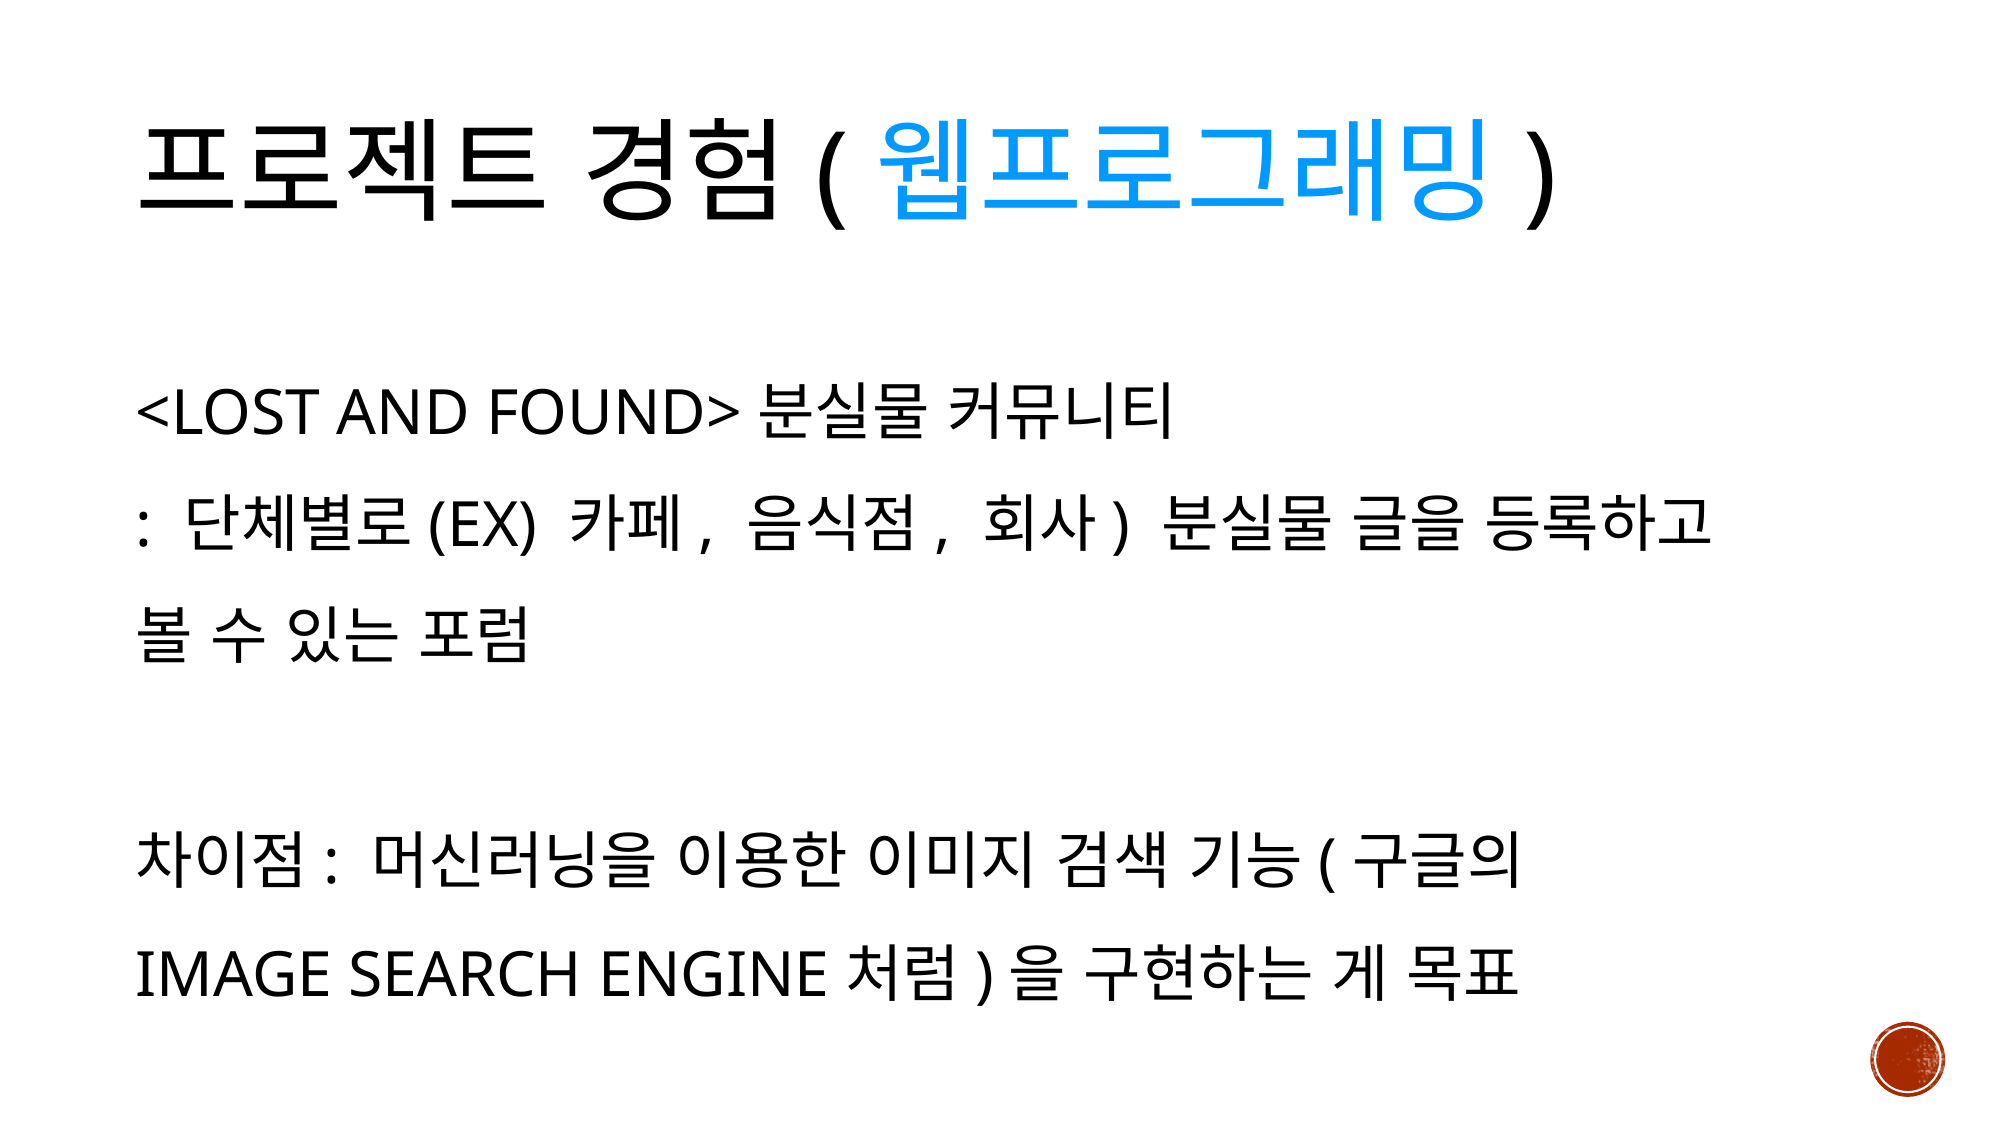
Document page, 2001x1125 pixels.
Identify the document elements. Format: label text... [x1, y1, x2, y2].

text_box <lost and found>분실물 커뮤니티 : 단체별로(ex) 카페, 음식점, 회사) 분실물 글을 등록하고 볼 수 있는 포럼 차이점: 머신러닝을 이용한 이미지 검색 기능(구글의 image search engine처럼)을 구현하는 게 목표 [120, 326, 1756, 1017]
text_box 프로젝트 경험(웹프로그래밍) [120, 108, 1756, 288]
